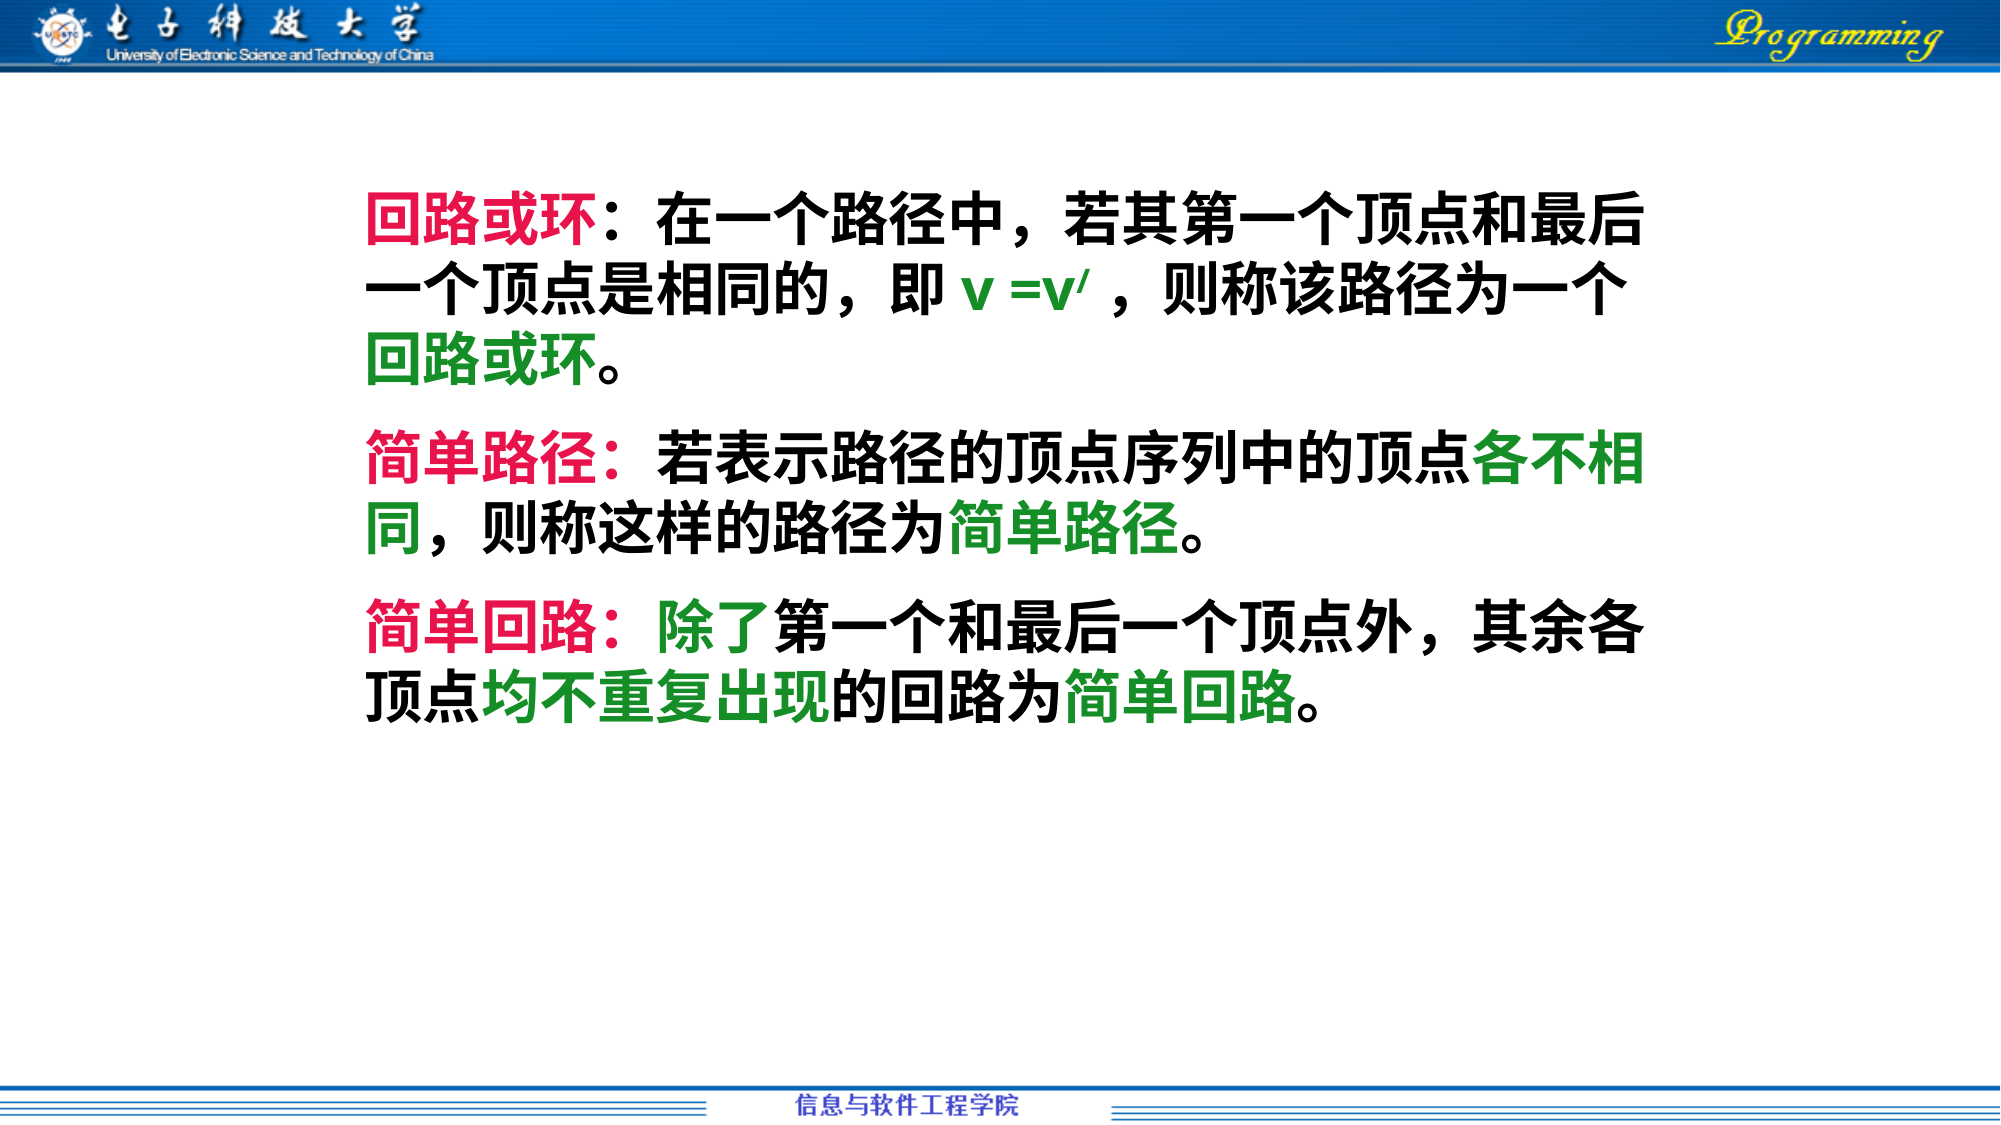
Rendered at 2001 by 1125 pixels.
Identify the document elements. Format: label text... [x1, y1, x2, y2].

text_box 回路或环：在一个路径中，若其第一个顶点和最后一个顶点是相同的，即v =v/，则称该路径为一个回路或环。 简单路径：若表示路径的顶点序列中的顶点各不相同，则称这样的路径为简单路径。 简单回路：除了第一个和最后一个顶点外，其余各顶点均不重复出现的回路为简单回路。 [349, 174, 1688, 738]
picture [0, 0, 2001, 1125]
